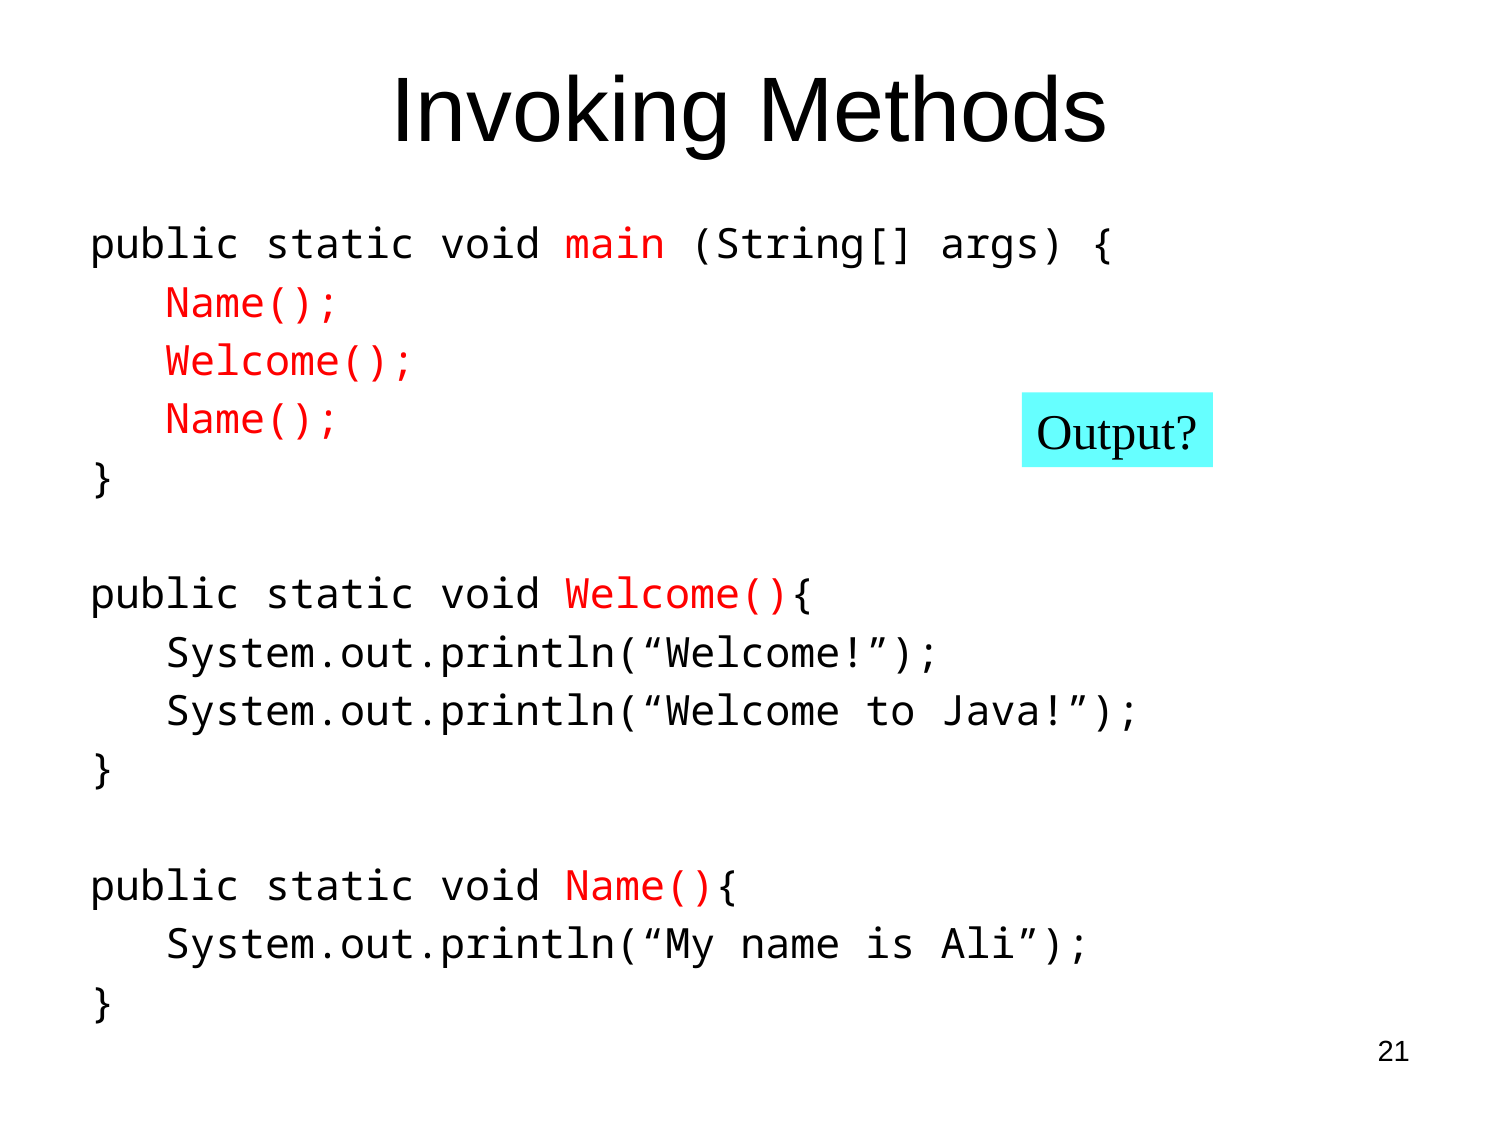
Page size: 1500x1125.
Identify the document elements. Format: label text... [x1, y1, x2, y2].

text_box Output? [1021, 392, 1213, 468]
slide_number 21 [1074, 1024, 1426, 1103]
list public static void main (String[] args) { Name(); Welcome(); Name(); } public static void Welcome(){ System.out.println(“Welcome!”); System.out.println(“Welcome to Java!”); } public static void Name(){ System.out.println(“My name is Ali”); } [75, 209, 1425, 1005]
title Invoking Methods [75, 45, 1425, 166]
